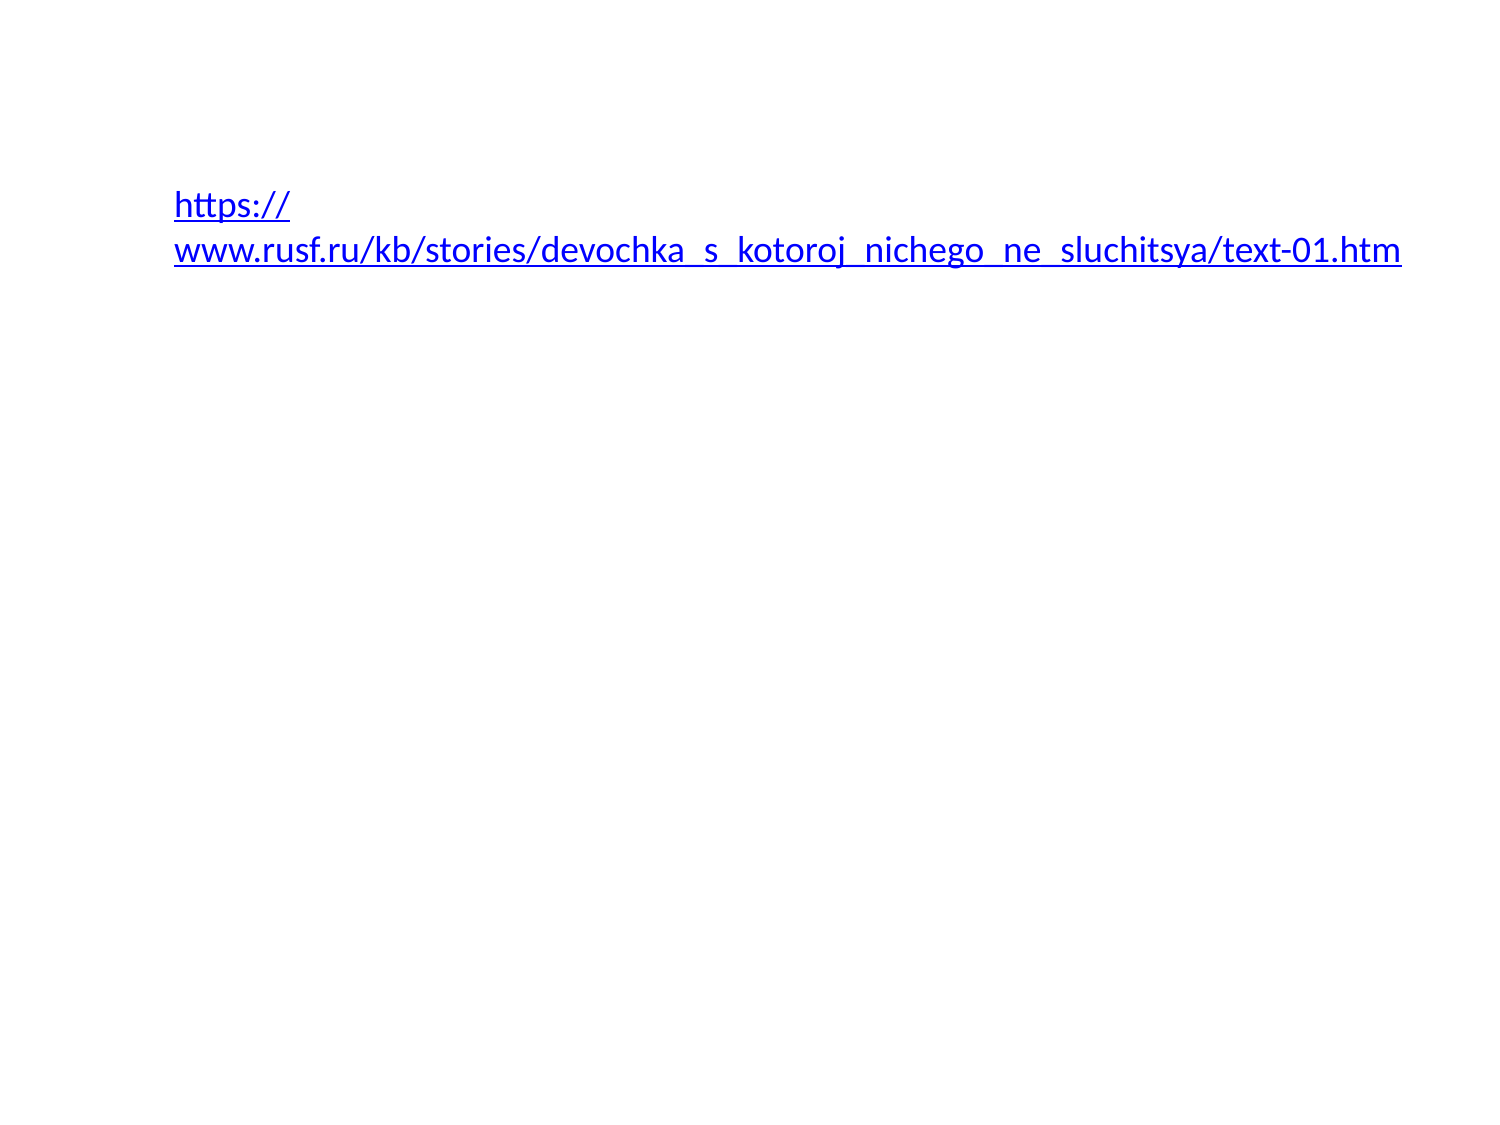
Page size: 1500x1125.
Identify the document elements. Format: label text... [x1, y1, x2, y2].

text_box https://www.rusf.ru/kb/stories/devochka_s_kotoroj_nichego_ne_sluchitsya/text-01.htm [159, 172, 1435, 323]
